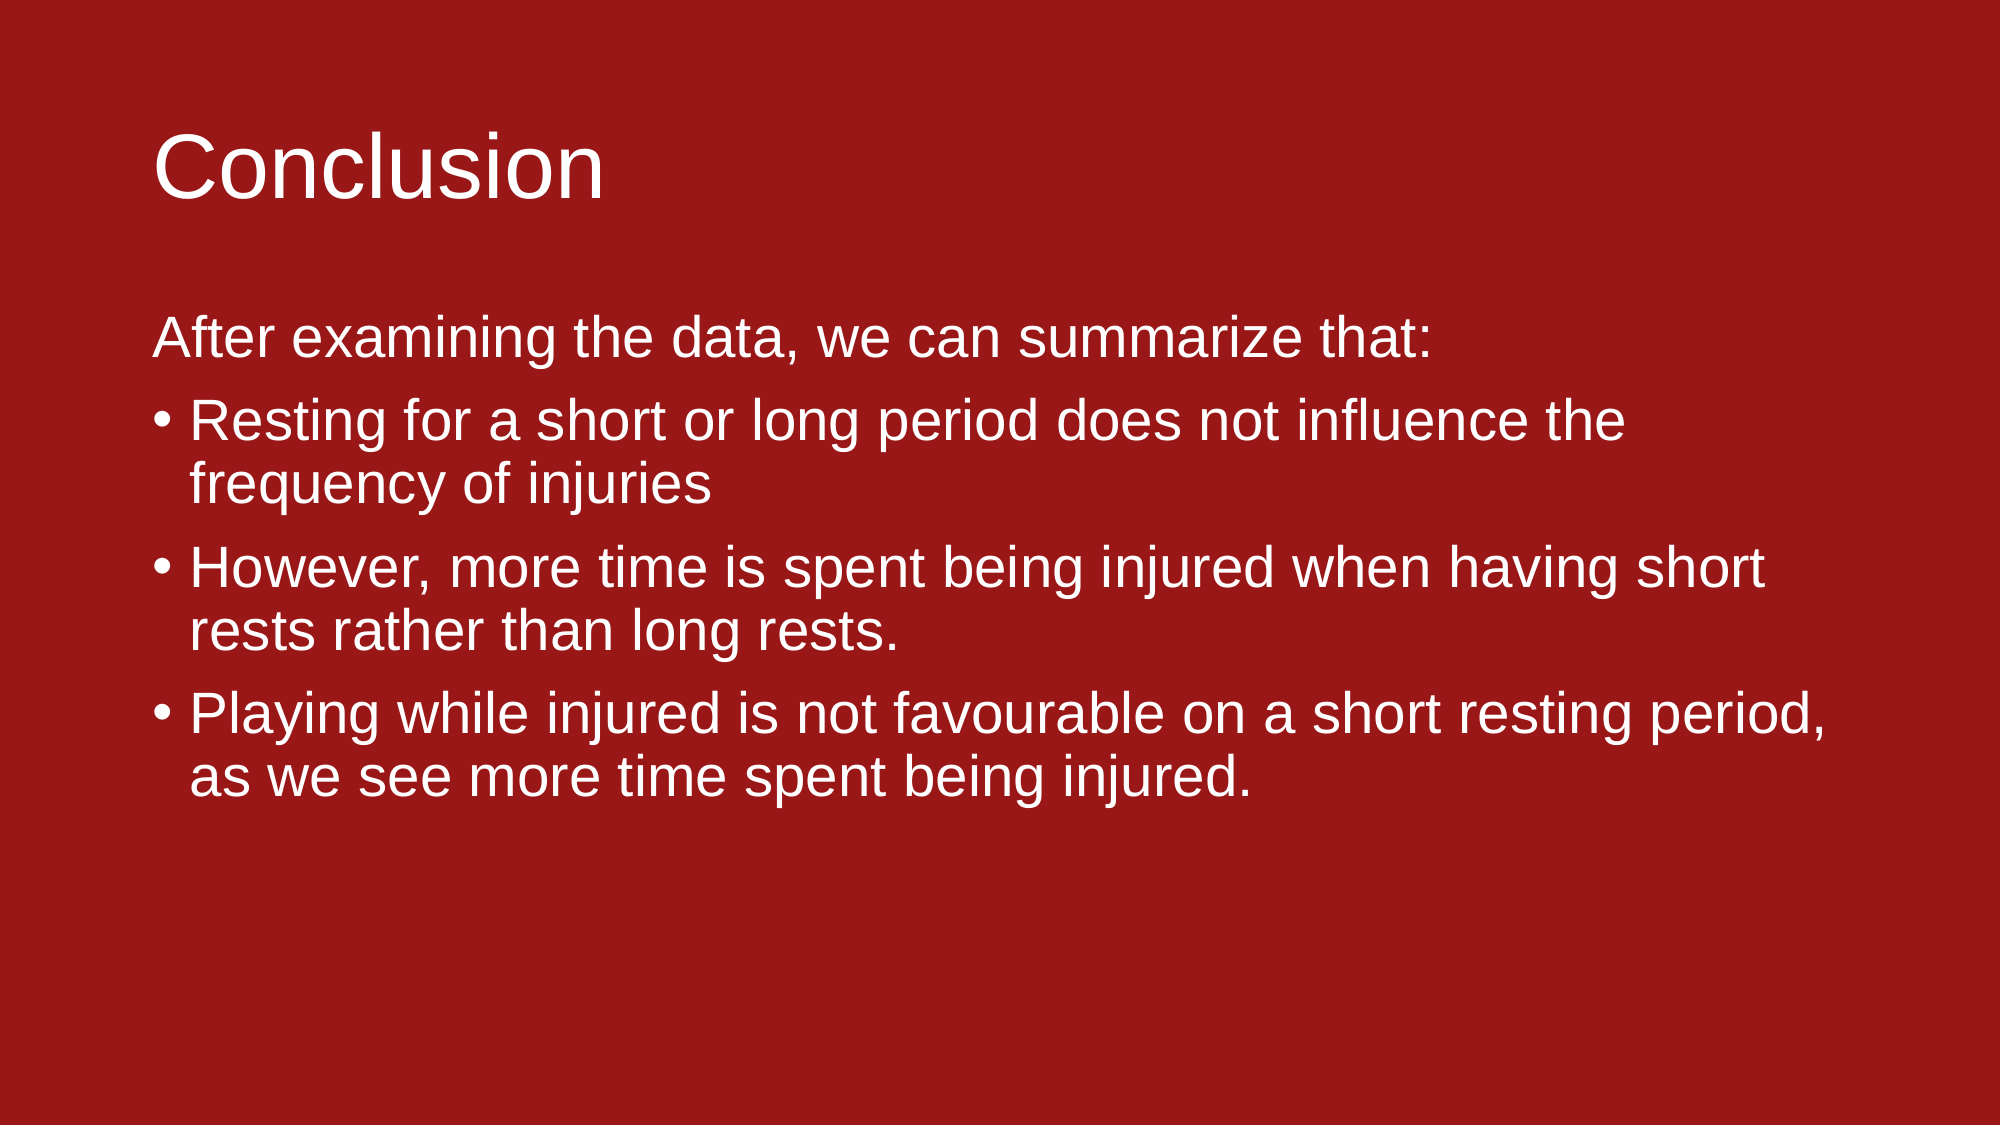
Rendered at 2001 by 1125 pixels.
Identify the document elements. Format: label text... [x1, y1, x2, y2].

title Conclusion [137, 59, 1863, 278]
list After examining the data, we can summarize that: Resting for a short or long period does not influence the frequency of injuries However, more time is spent being injured when having short rests rather than long rests. Playing while injured is not favourable on a short resting period, as we see more time spent being injured. [137, 299, 1863, 900]
